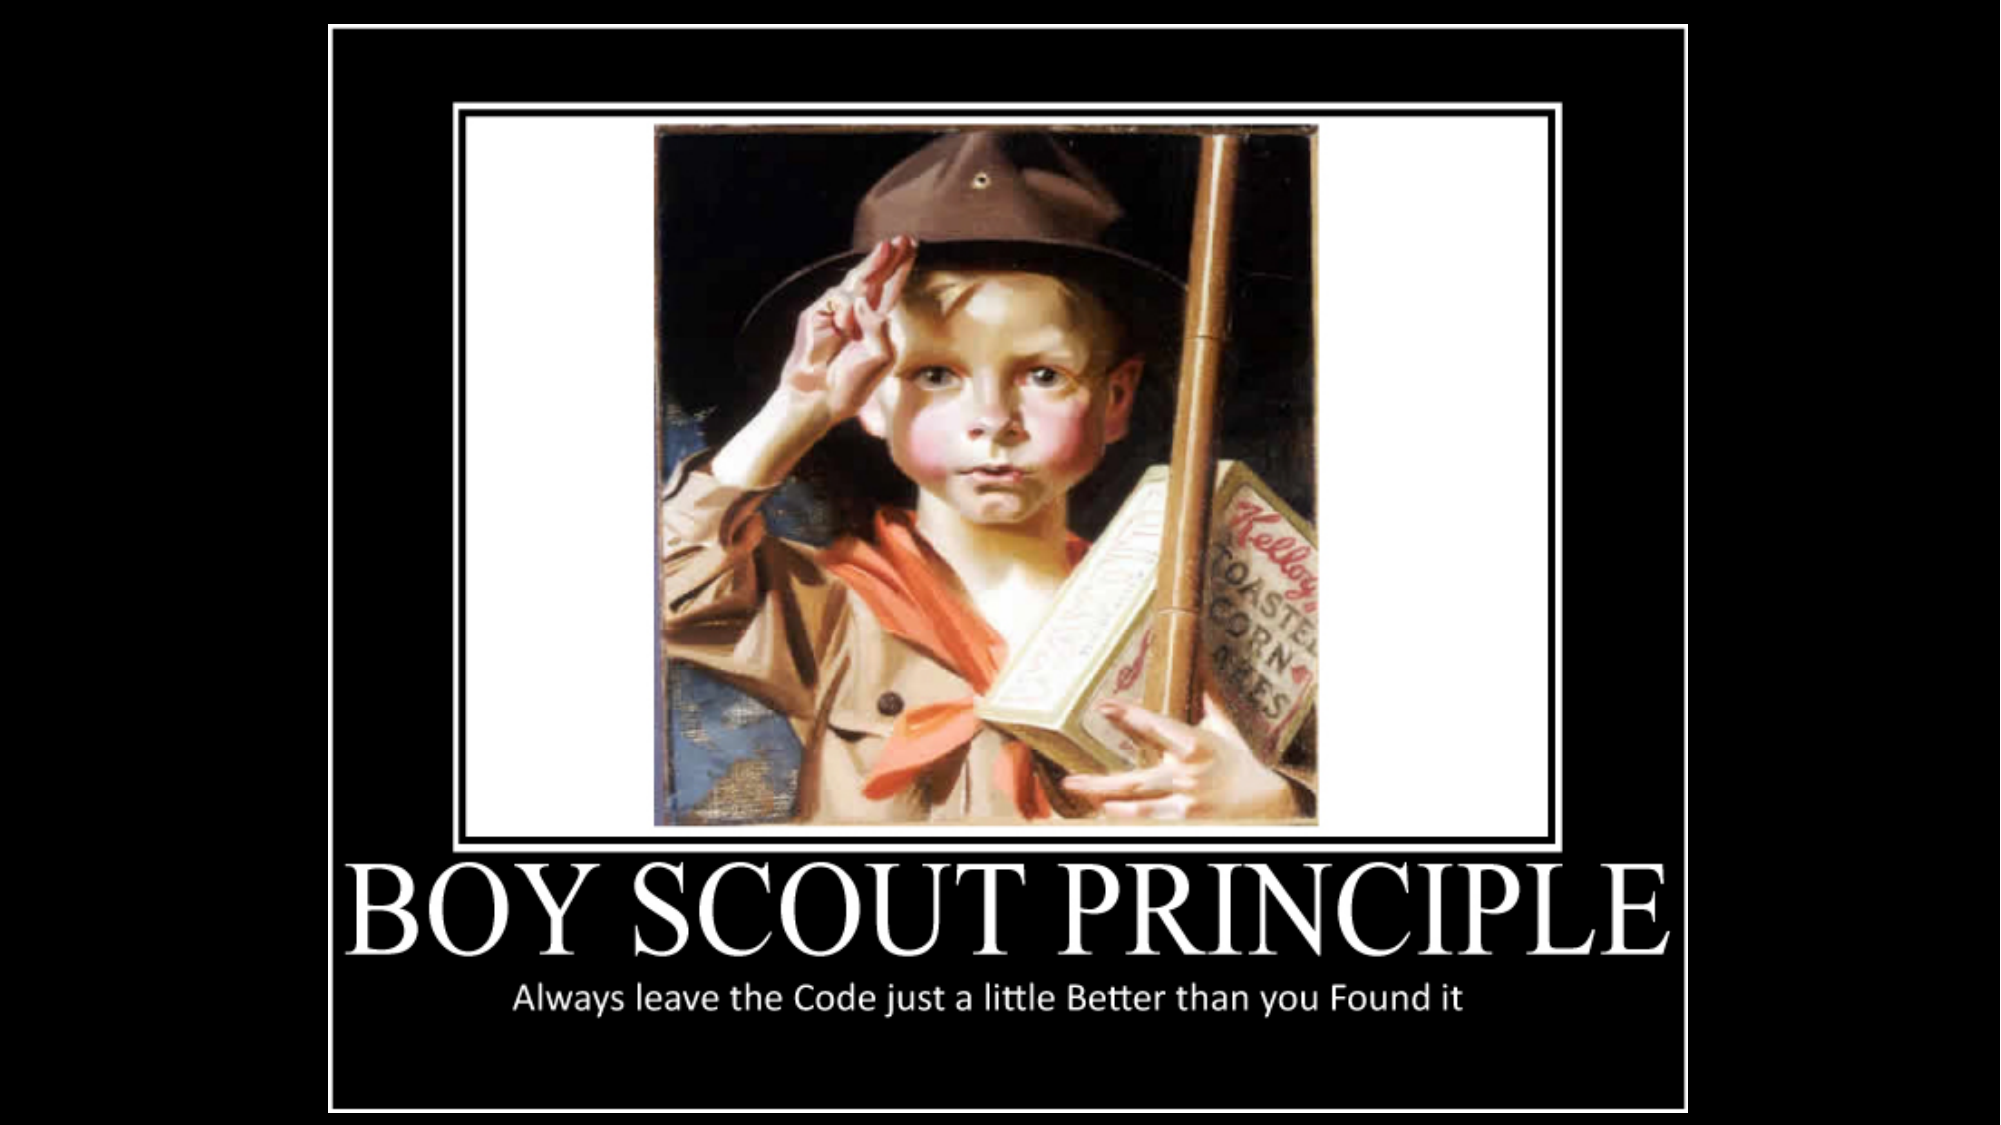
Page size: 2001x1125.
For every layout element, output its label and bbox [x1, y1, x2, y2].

picture [327, 24, 1688, 1113]
